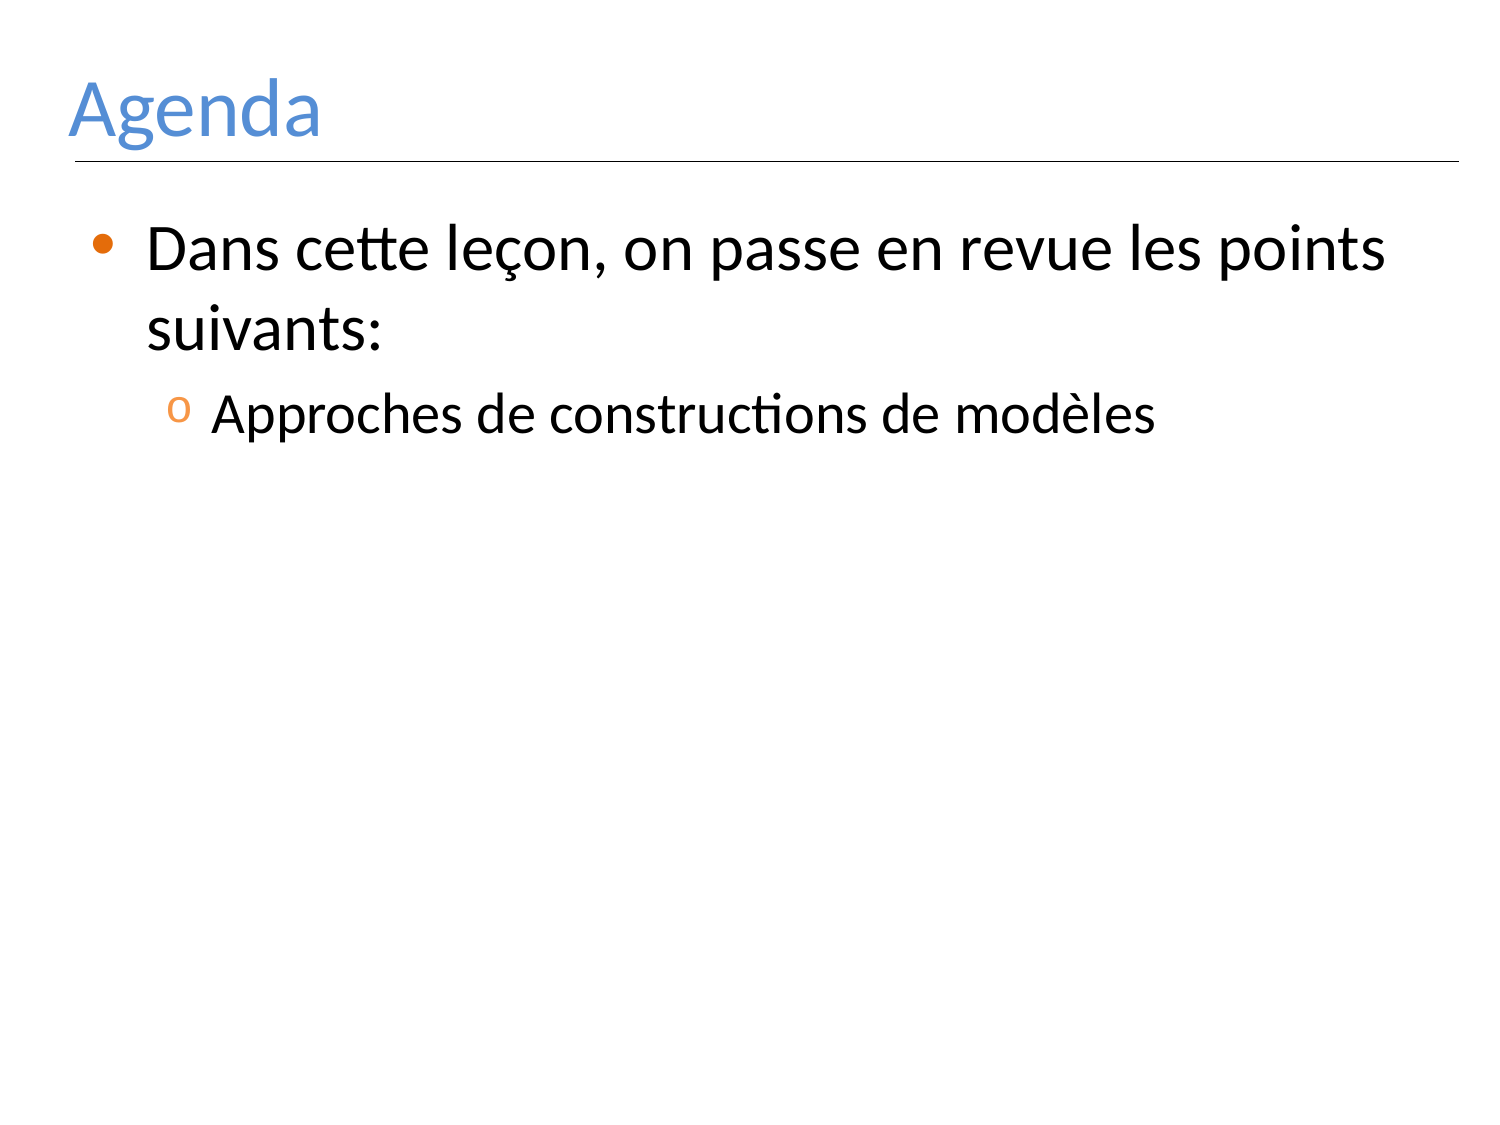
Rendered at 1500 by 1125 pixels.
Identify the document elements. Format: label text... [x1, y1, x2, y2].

list Dans cette leçon, on passe en revue les points suivants: Approches de constructions de modèles [75, 196, 1425, 1005]
title Agenda [53, 45, 1483, 161]
